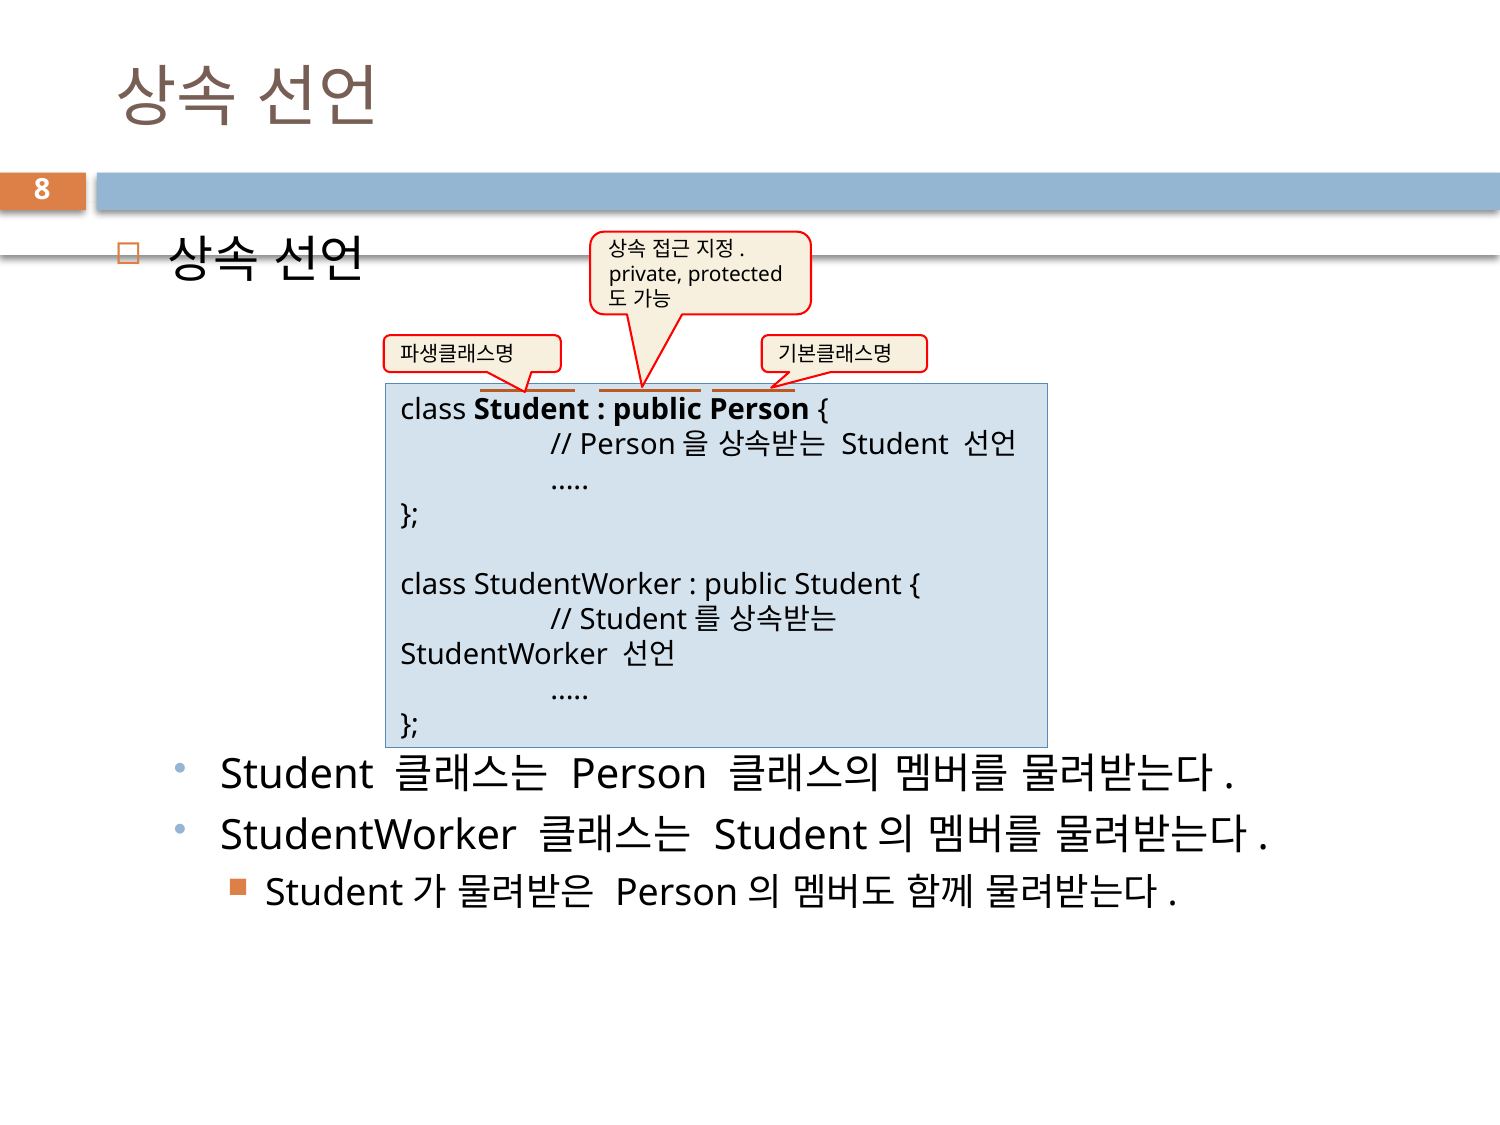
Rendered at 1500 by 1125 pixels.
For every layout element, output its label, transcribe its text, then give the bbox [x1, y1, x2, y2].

text_box 상속 접근 지정. private, protected도 가능 [588, 230, 813, 389]
text_box 파생클래스명 [382, 333, 563, 390]
text_box 기본클래스명 [760, 333, 929, 389]
slide_number 8 [0, 170, 87, 211]
list 상속 선언 Student 클래스는 Person 클래스의 멤버를 물려받는다. StudentWorker 클래스는 Student의 멤버를 물려받는다. Student가 물려받은 Person의 멤버도 함께 물려받는다. [100, 219, 1438, 1035]
title 상속 선언 [100, 37, 1438, 149]
text_box class Student : public Person { // Person을 상속받는 Student 선언 ..... }; class StudentWorker : public Student { // Student를 상속받는 StudentWorker 선언 ..... }; [385, 383, 1048, 748]
